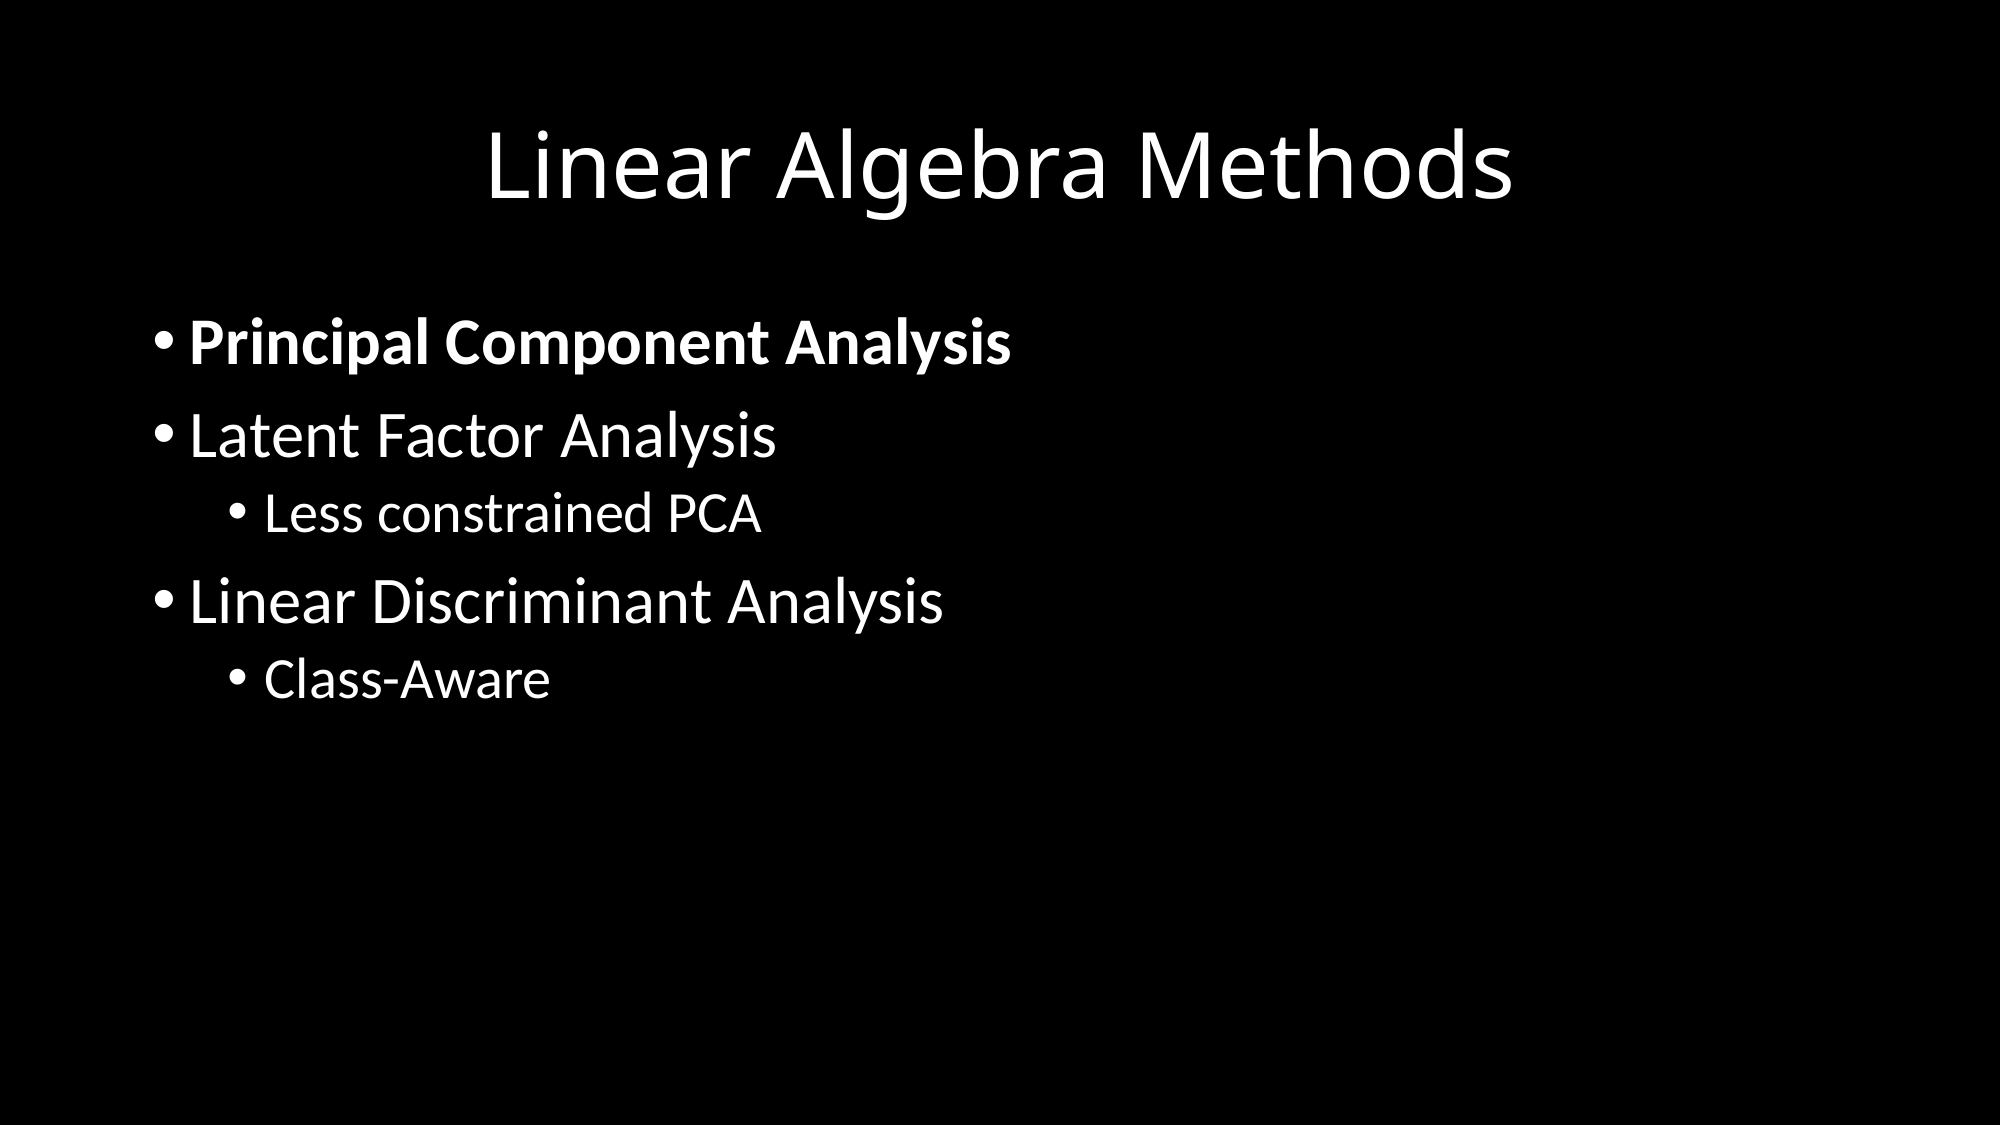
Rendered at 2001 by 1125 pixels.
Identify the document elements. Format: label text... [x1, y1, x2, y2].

title Linear Algebra Methods [137, 59, 1863, 278]
list Principal Component Analysis Latent Factor Analysis Less constrained PCA Linear Discriminant Analysis Class-Aware [137, 299, 1863, 1014]
